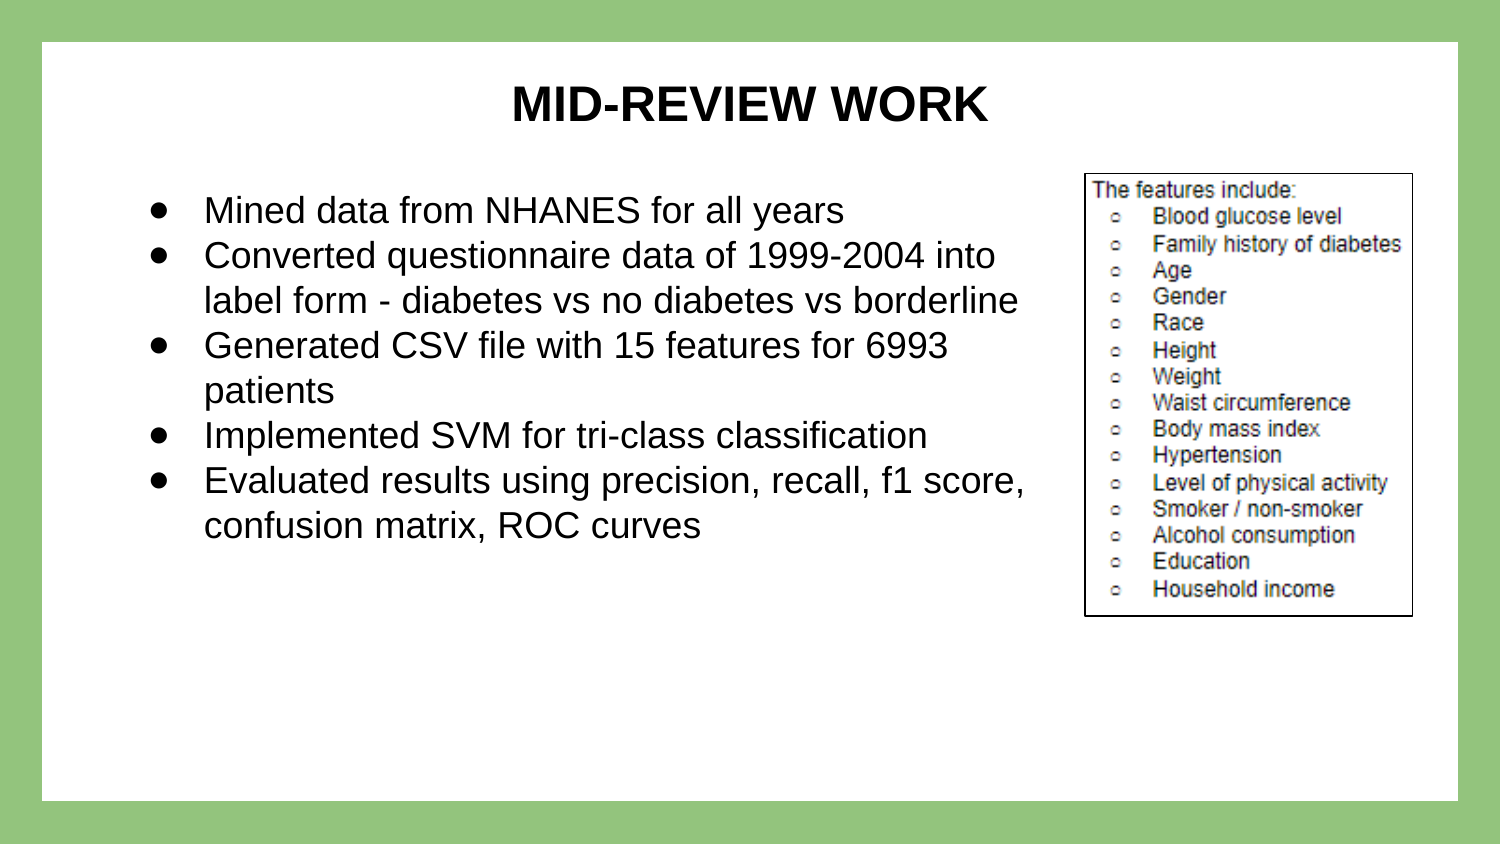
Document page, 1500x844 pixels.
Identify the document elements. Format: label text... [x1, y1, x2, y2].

title MID-REVIEW WORK [42, 51, 1458, 147]
picture [1085, 173, 1412, 616]
text_box [0, 0, 1500, 844]
text_box Mined data from NHANES for all years Converted questionnaire data of 1999-2004 into label form - diabetes vs no diabetes vs borderline Generated CSV file with 15 features for 6993 patients Implemented SVM for tri-class classification Evaluated results using precision, recall, f1 score, confusion matrix, ROC curves [113, 136, 1074, 785]
